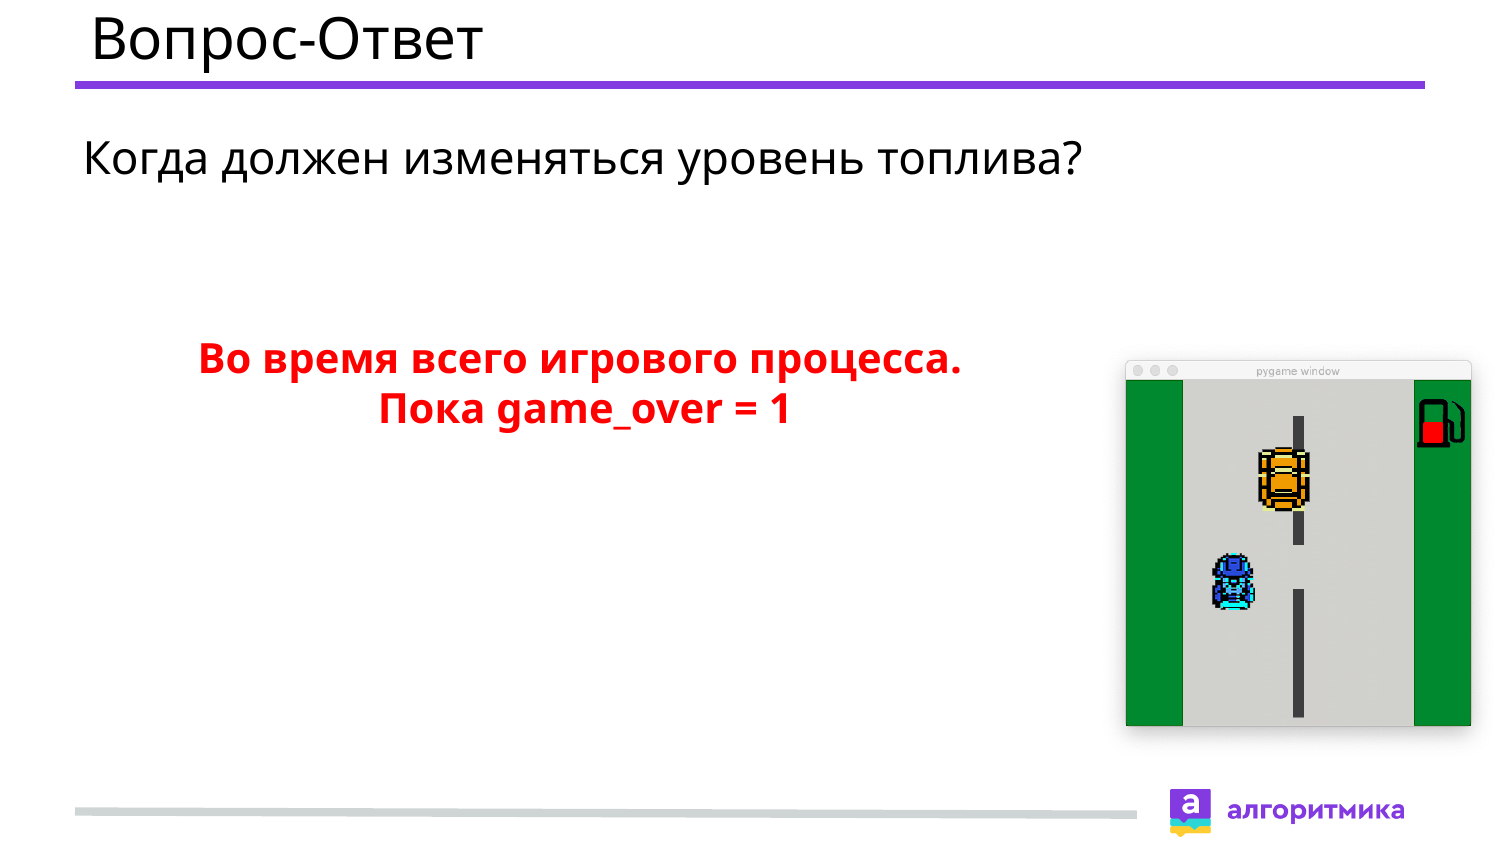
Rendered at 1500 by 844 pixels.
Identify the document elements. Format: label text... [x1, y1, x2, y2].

text_box Когда должен изменяться уровень топлива? [67, 121, 1458, 193]
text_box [1095, 338, 1500, 762]
picture [1170, 789, 1404, 837]
text_box Во время всего игрового процесса. Пока game_over = 1 [74, 324, 1097, 441]
title Вопрос-Ответ [75, 0, 1425, 73]
